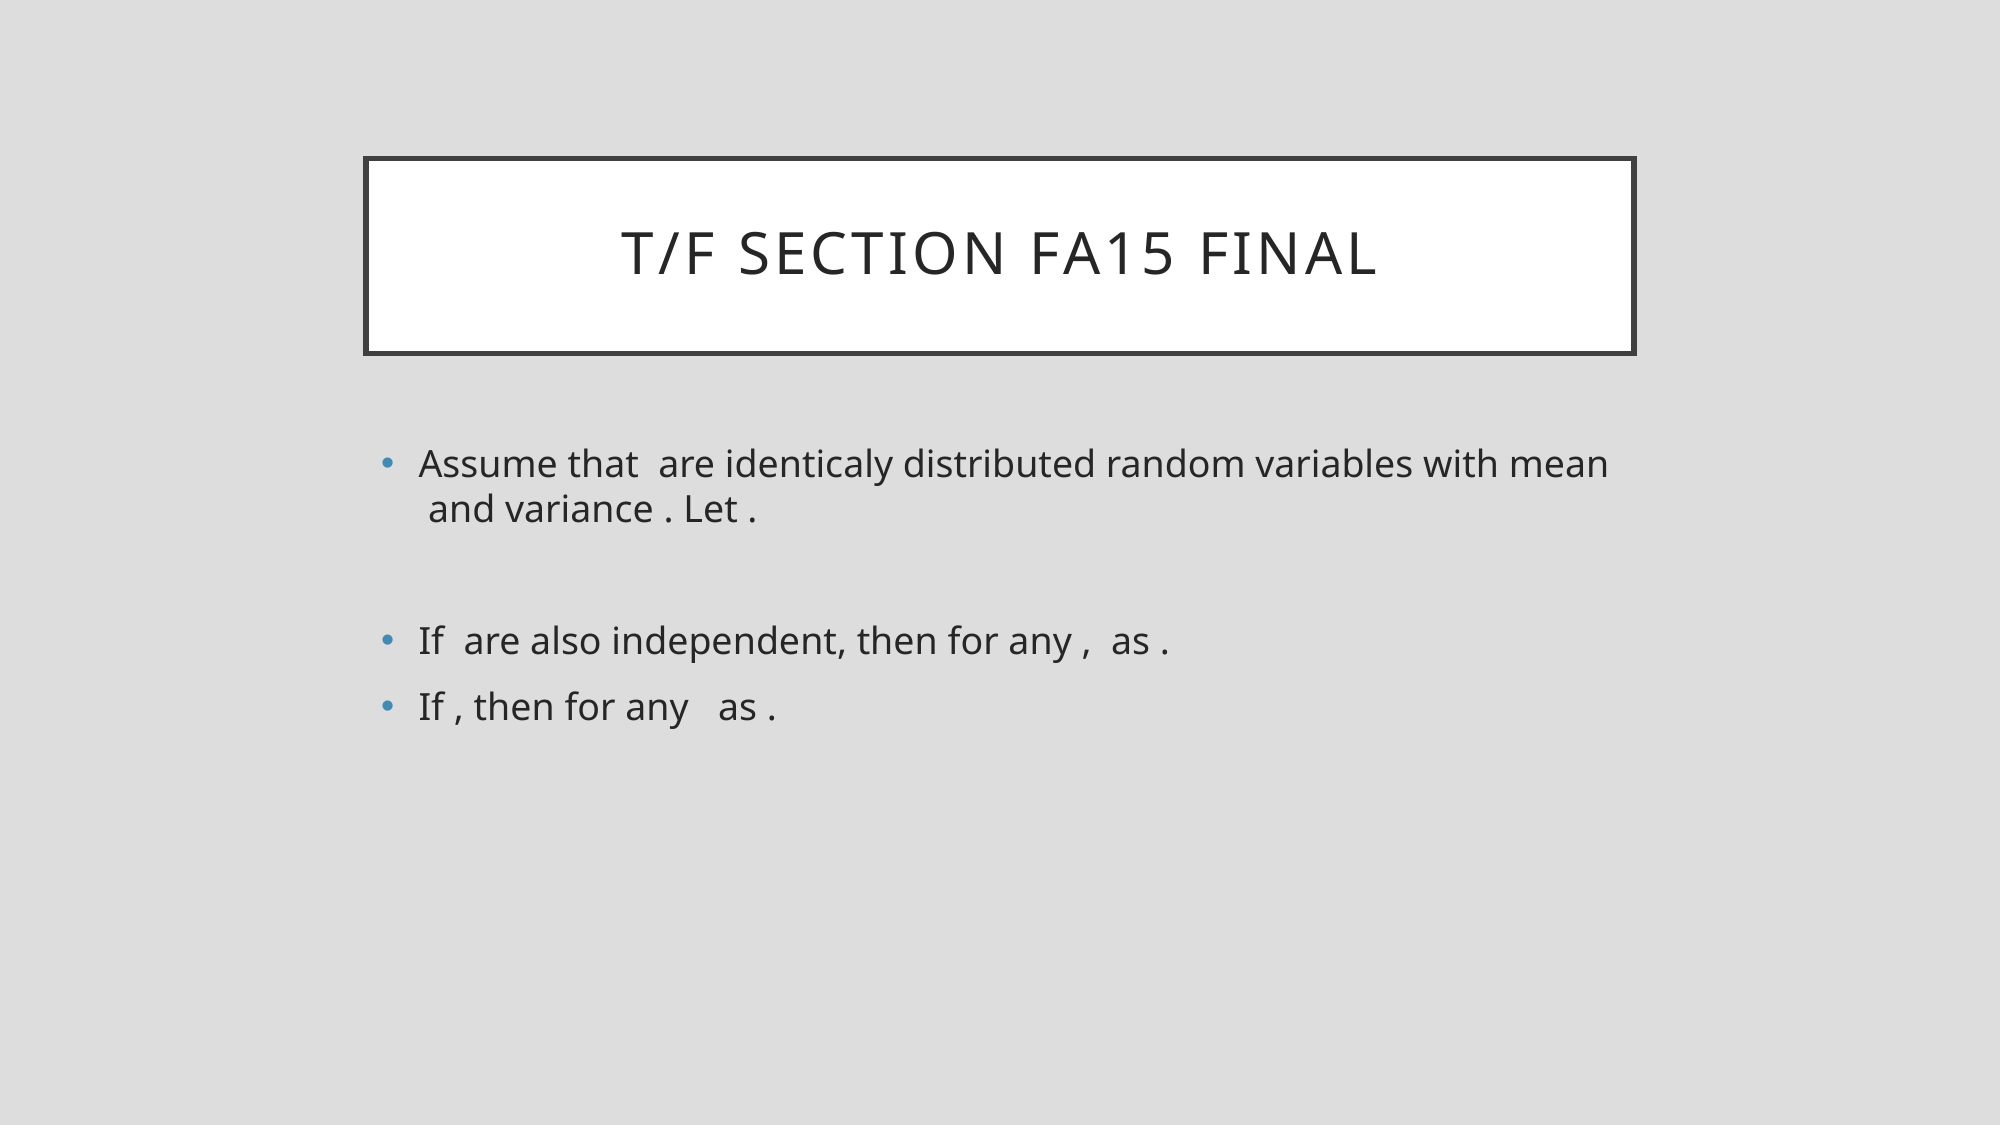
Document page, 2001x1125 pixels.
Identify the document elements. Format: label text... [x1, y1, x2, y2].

title T/F Section FA15 Final [363, 156, 1637, 356]
